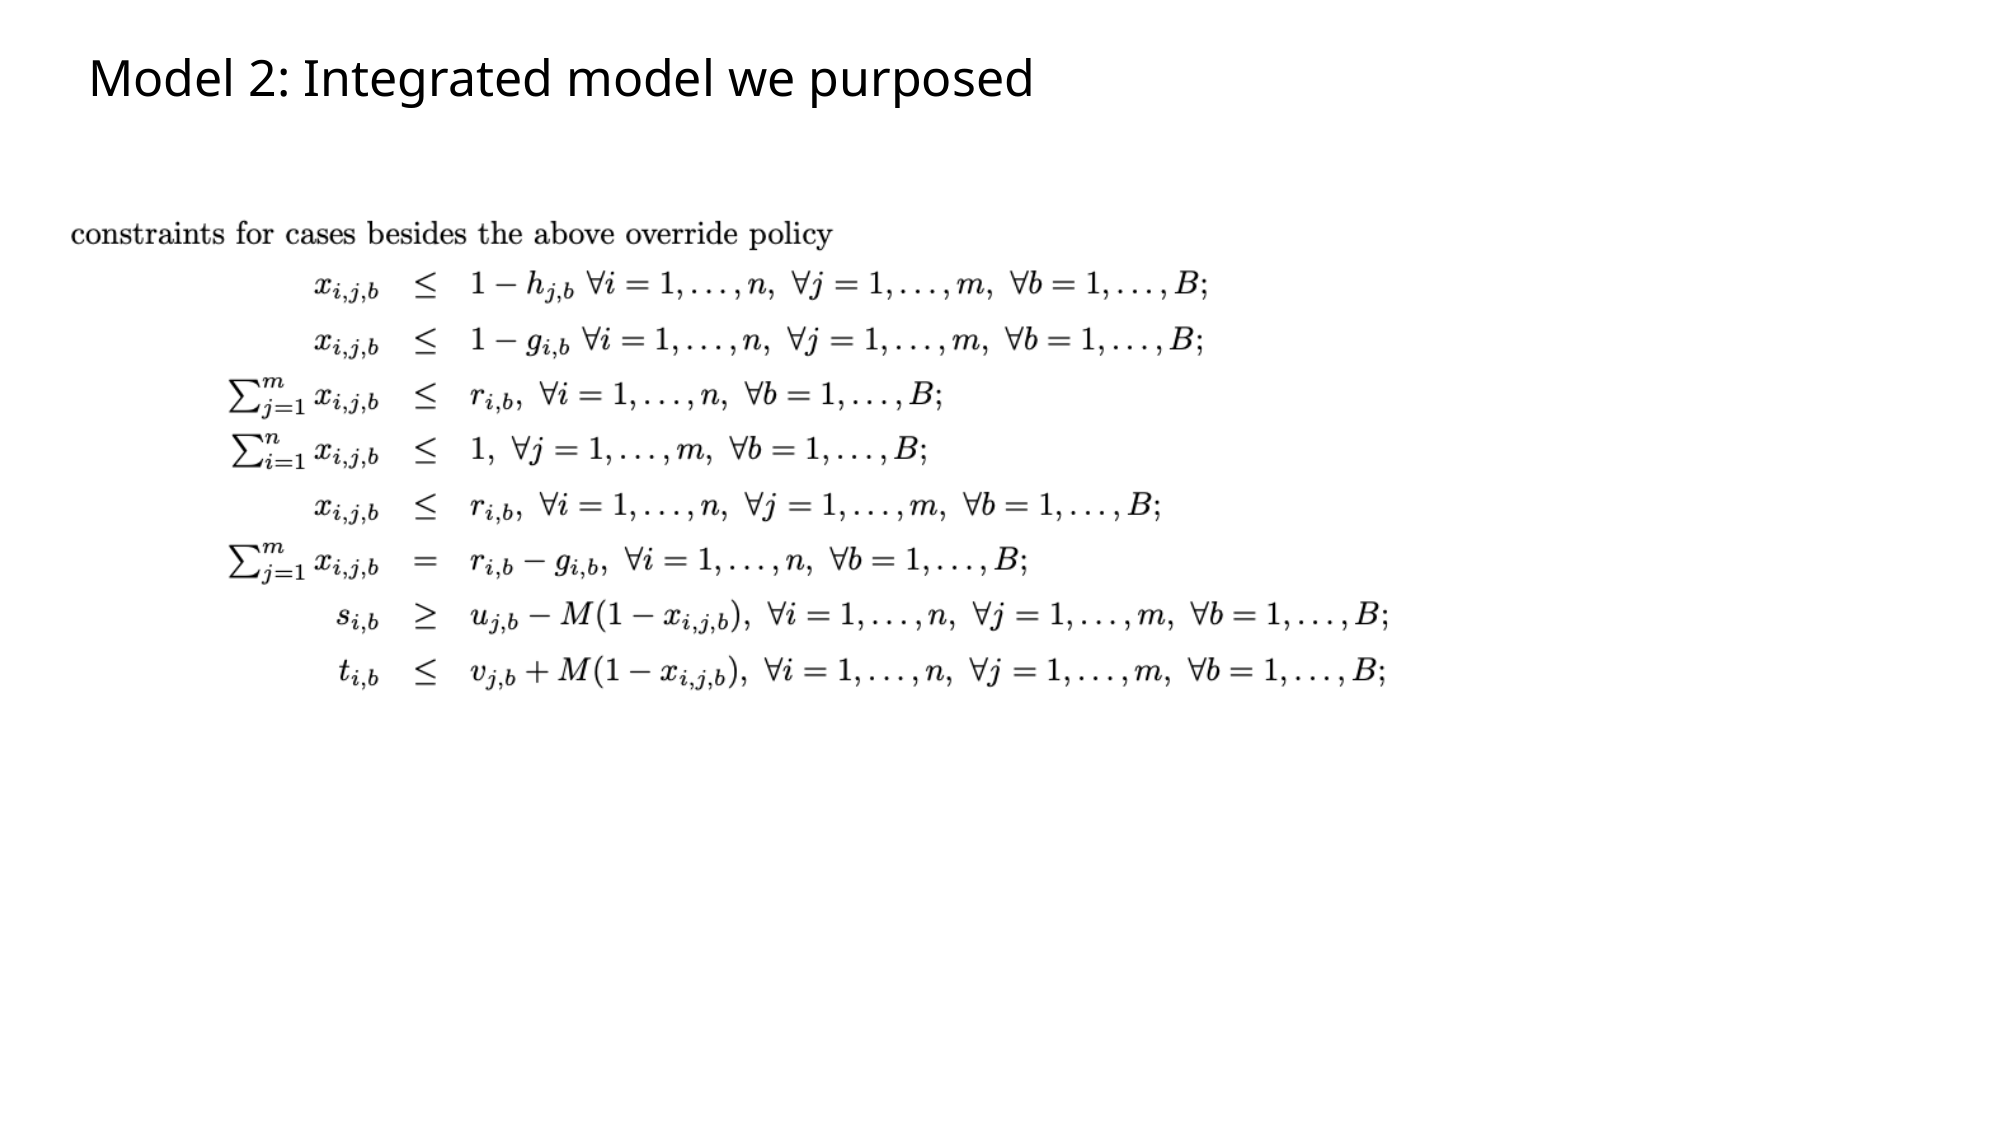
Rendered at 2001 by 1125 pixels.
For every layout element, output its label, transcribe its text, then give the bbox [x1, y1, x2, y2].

picture [60, 207, 1496, 716]
text_box Model 2: Integrated model we purposed [60, 39, 1068, 115]
